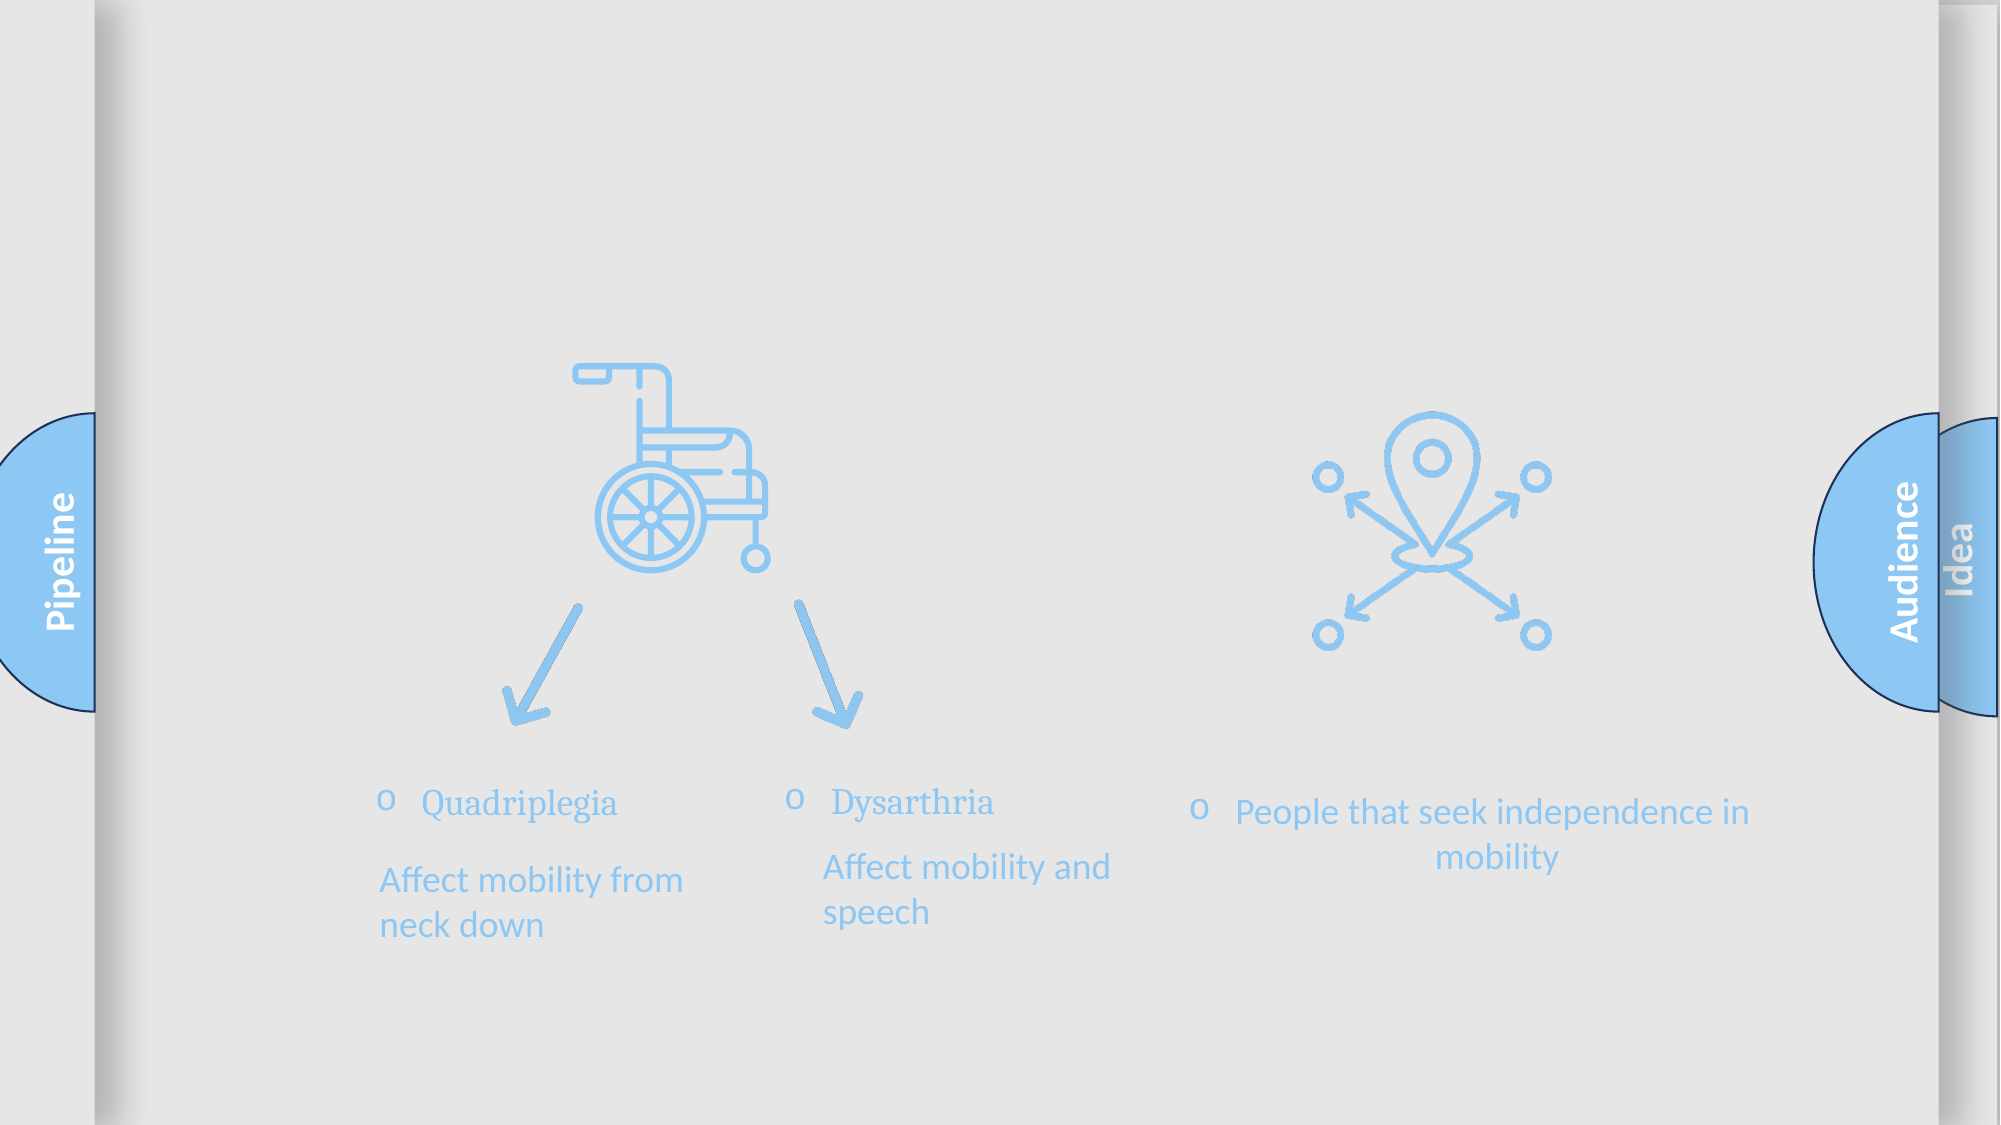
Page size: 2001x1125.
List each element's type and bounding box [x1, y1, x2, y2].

text_box [95, 0, 1939, 1125]
picture [471, 589, 622, 740]
text_box [1939, 4, 1998, 1125]
text_box [0, 0, 95, 1125]
picture [746, 589, 897, 740]
picture [1308, 407, 1556, 655]
